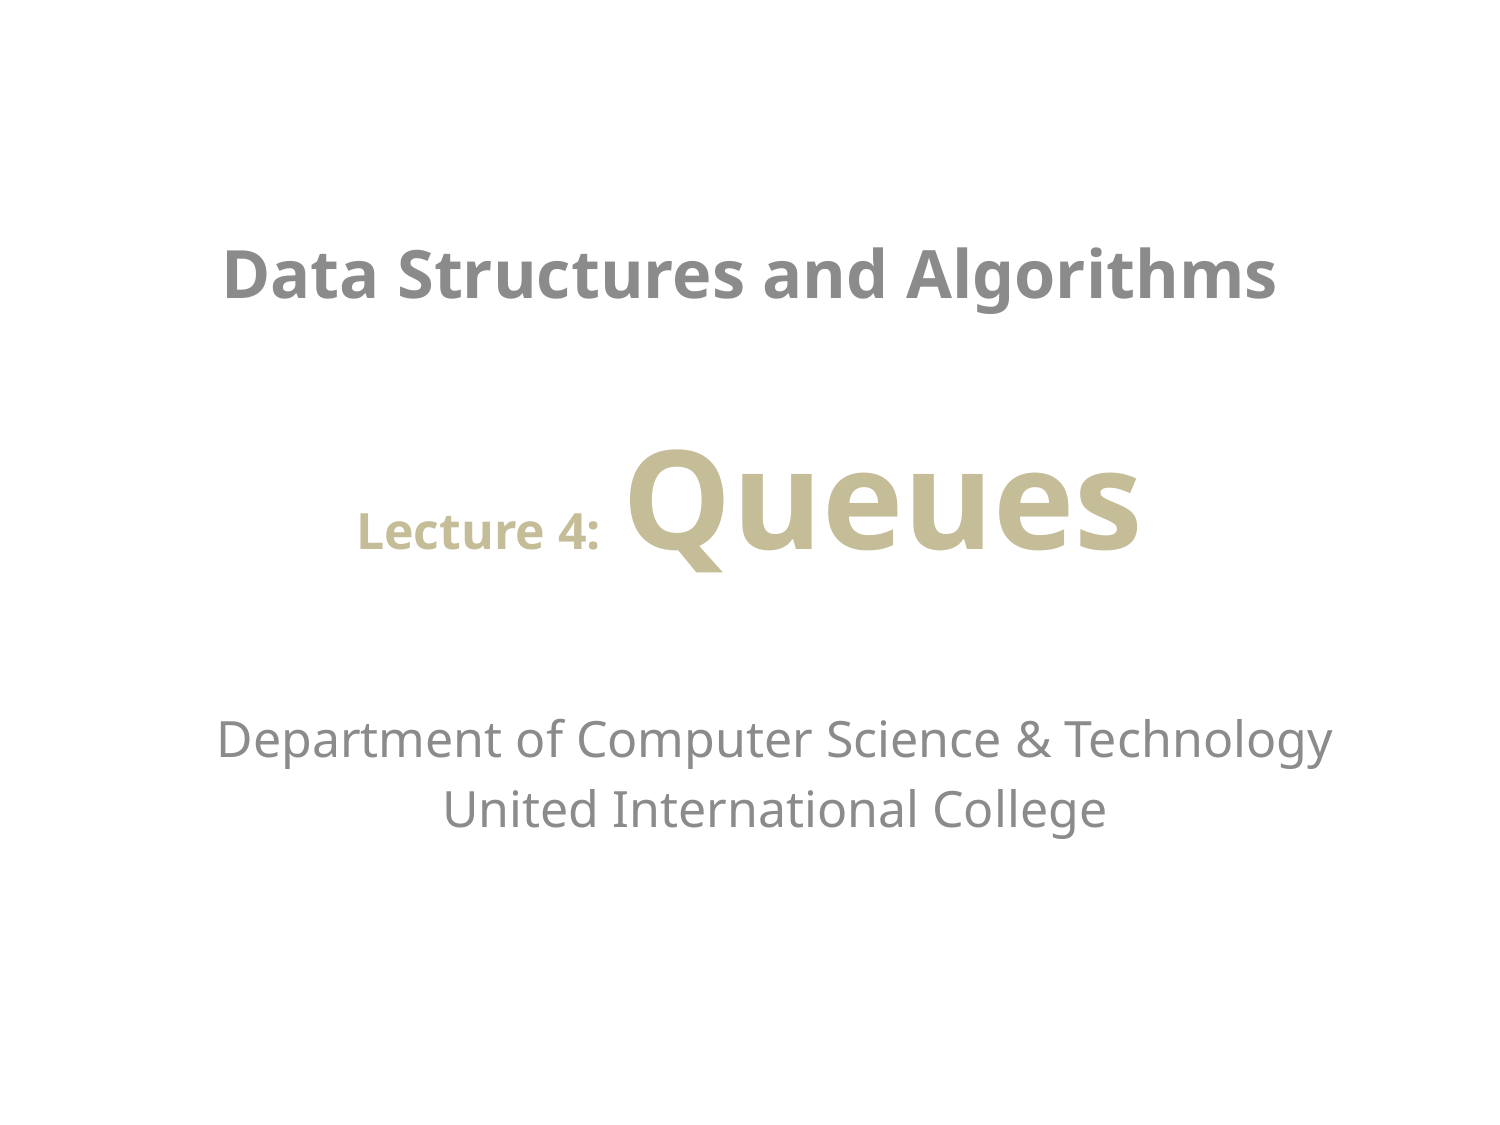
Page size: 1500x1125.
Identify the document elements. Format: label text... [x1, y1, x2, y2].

subtitle Department of Computer Science & Technology United International College [150, 699, 1400, 925]
title Data Structures and Algorithms Lecture 4: Queues [112, 221, 1388, 588]
